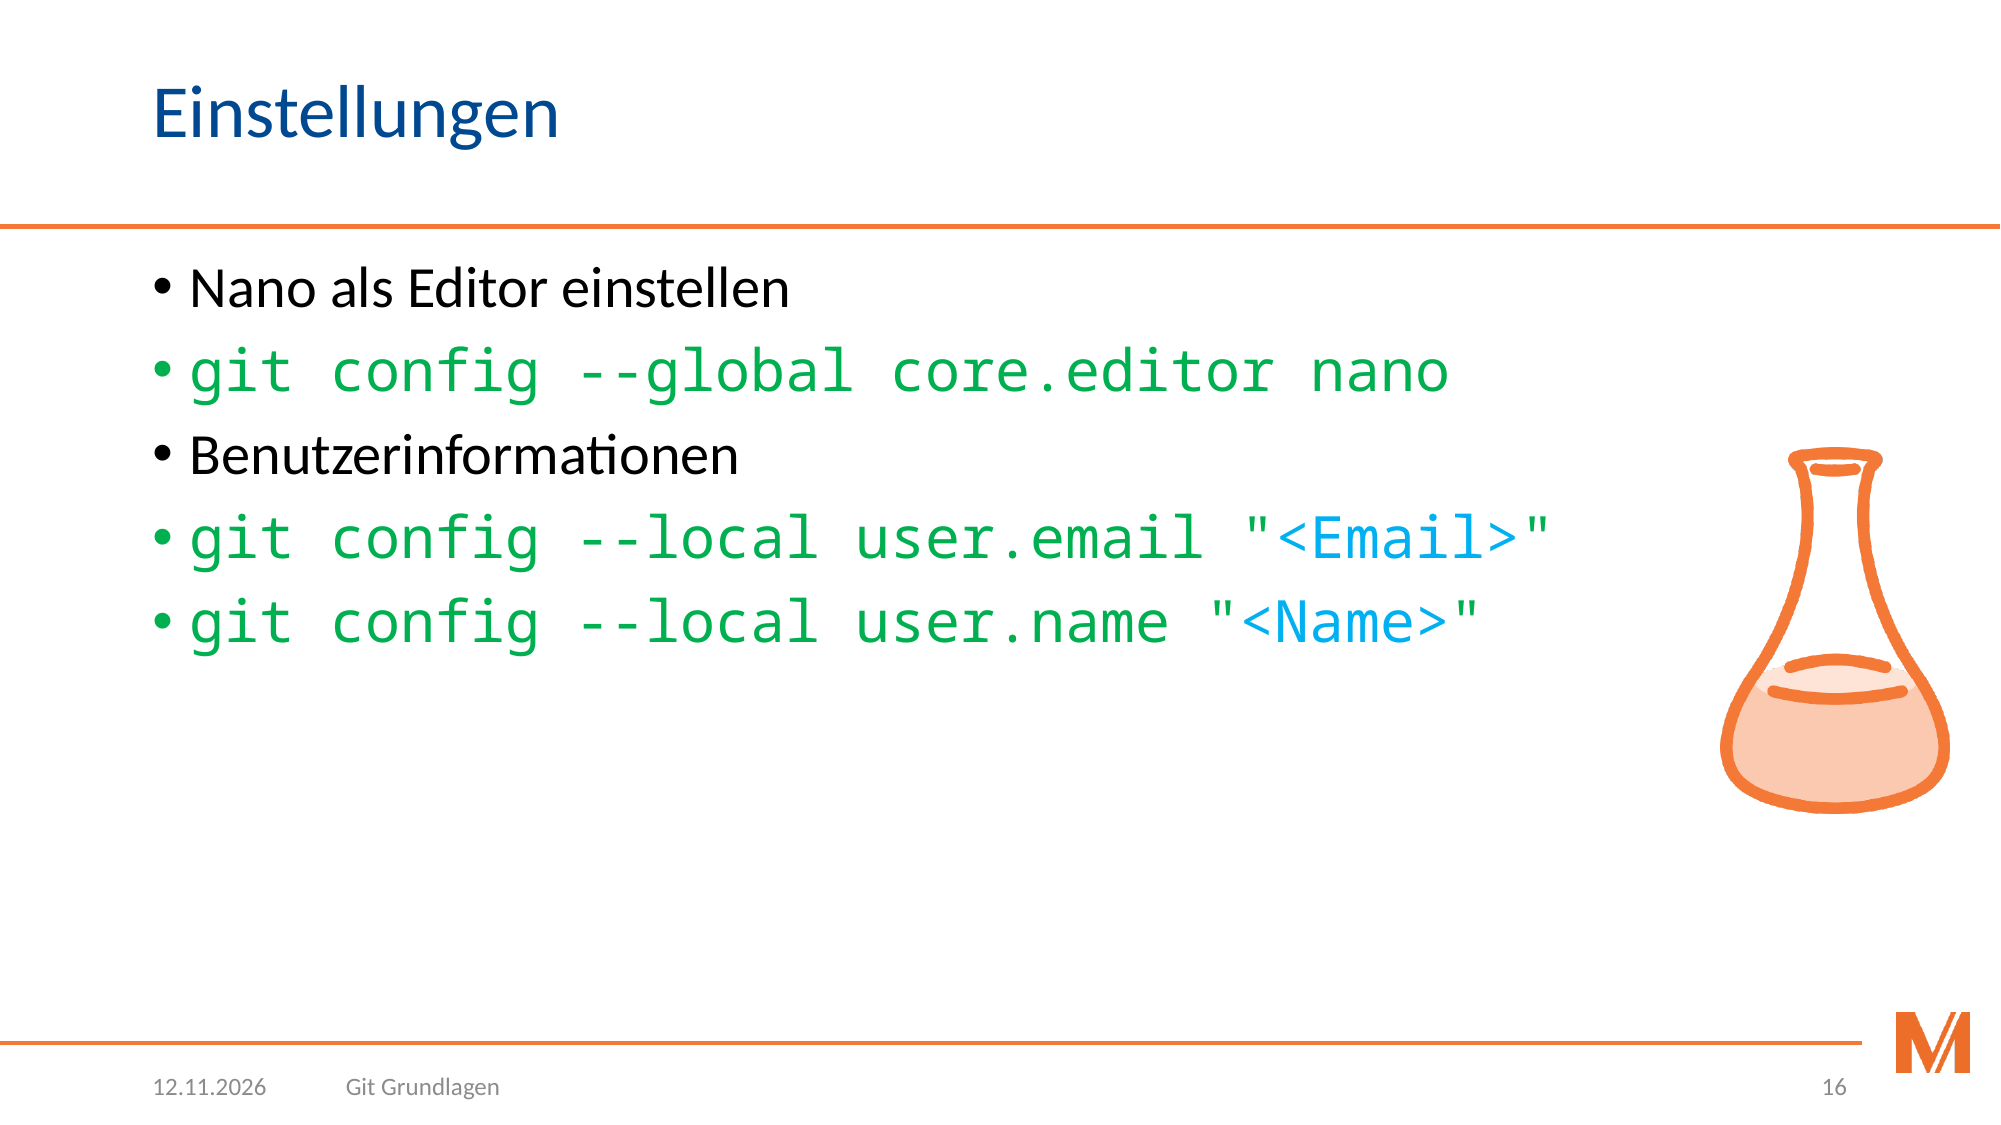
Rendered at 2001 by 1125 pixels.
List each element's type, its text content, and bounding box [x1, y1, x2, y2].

footer Git Grundlagen [330, 1055, 1721, 1116]
picture [1896, 1012, 1970, 1073]
slide_number 16 [1743, 1055, 1863, 1116]
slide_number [137, 1055, 313, 1116]
title Einstellungen [137, 24, 1863, 203]
list Nano als Editor einstellen git config --global core.editor nano Benutzerinformationen git config --local user.email "<Email>" git config --local user.name "<Name>" [137, 249, 1659, 1012]
picture [1720, 447, 1950, 814]
